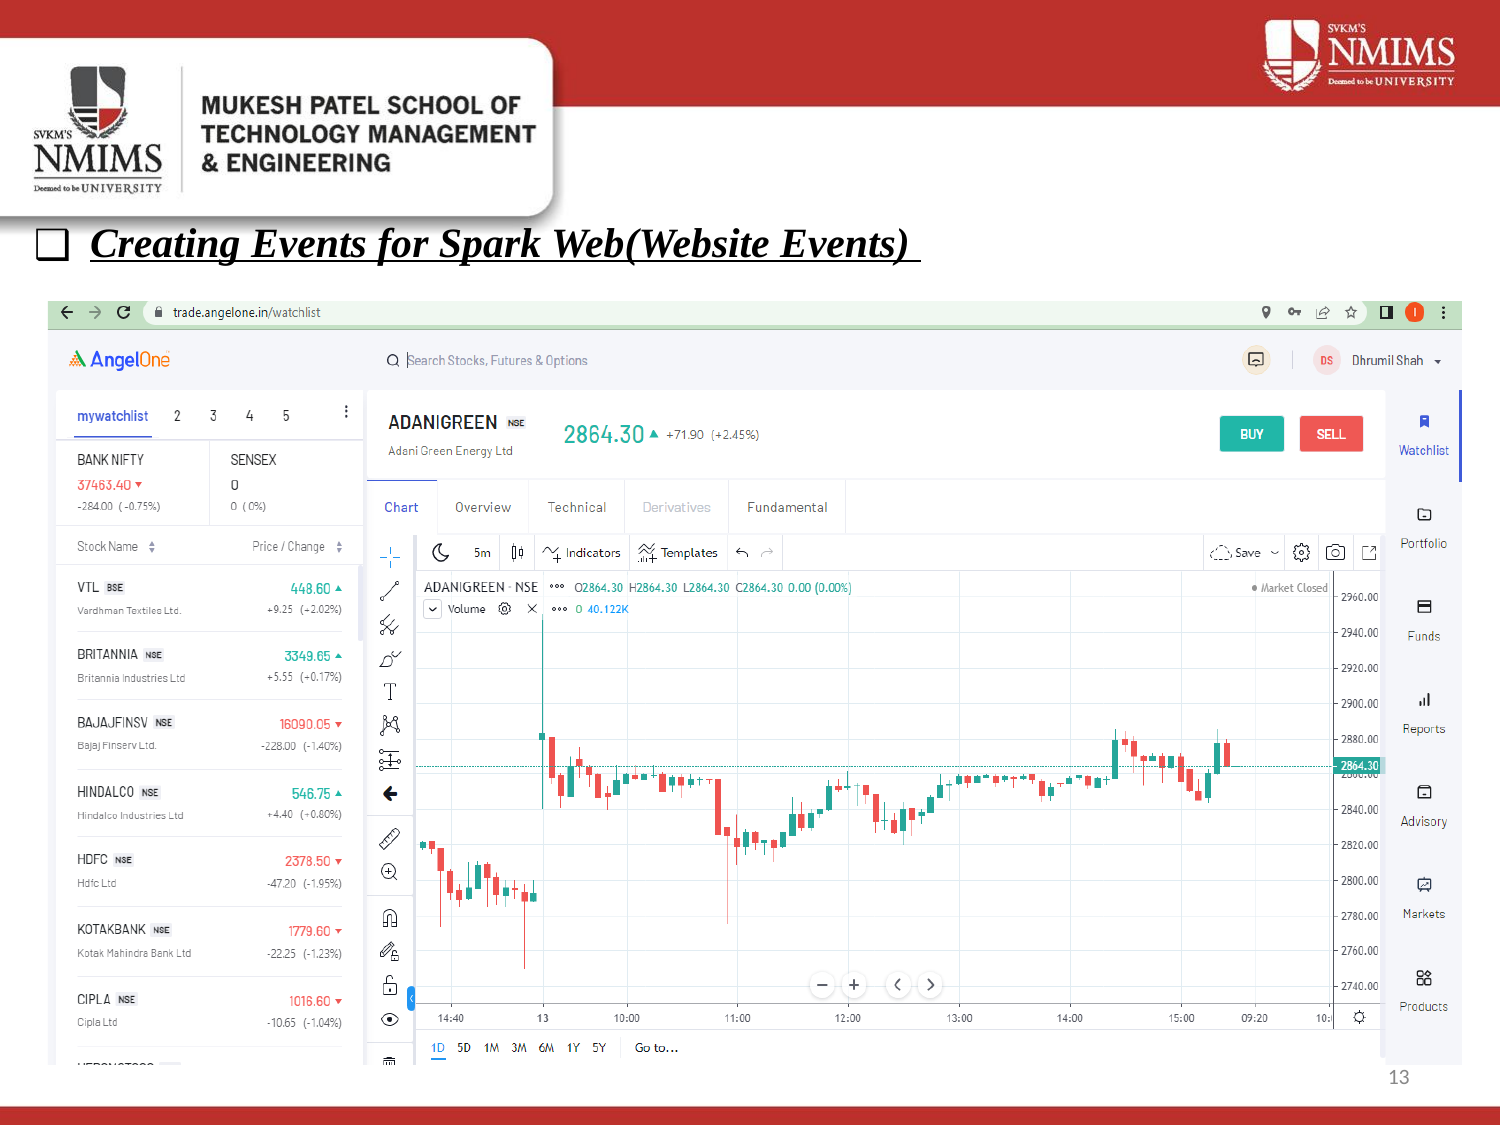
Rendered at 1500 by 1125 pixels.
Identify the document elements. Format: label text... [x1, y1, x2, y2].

slide_number 13 [1074, 1074, 1425, 1106]
list Creating Events for Spark Web(Website Events) [0, 208, 1462, 1125]
picture [0, 0, 1500, 1125]
